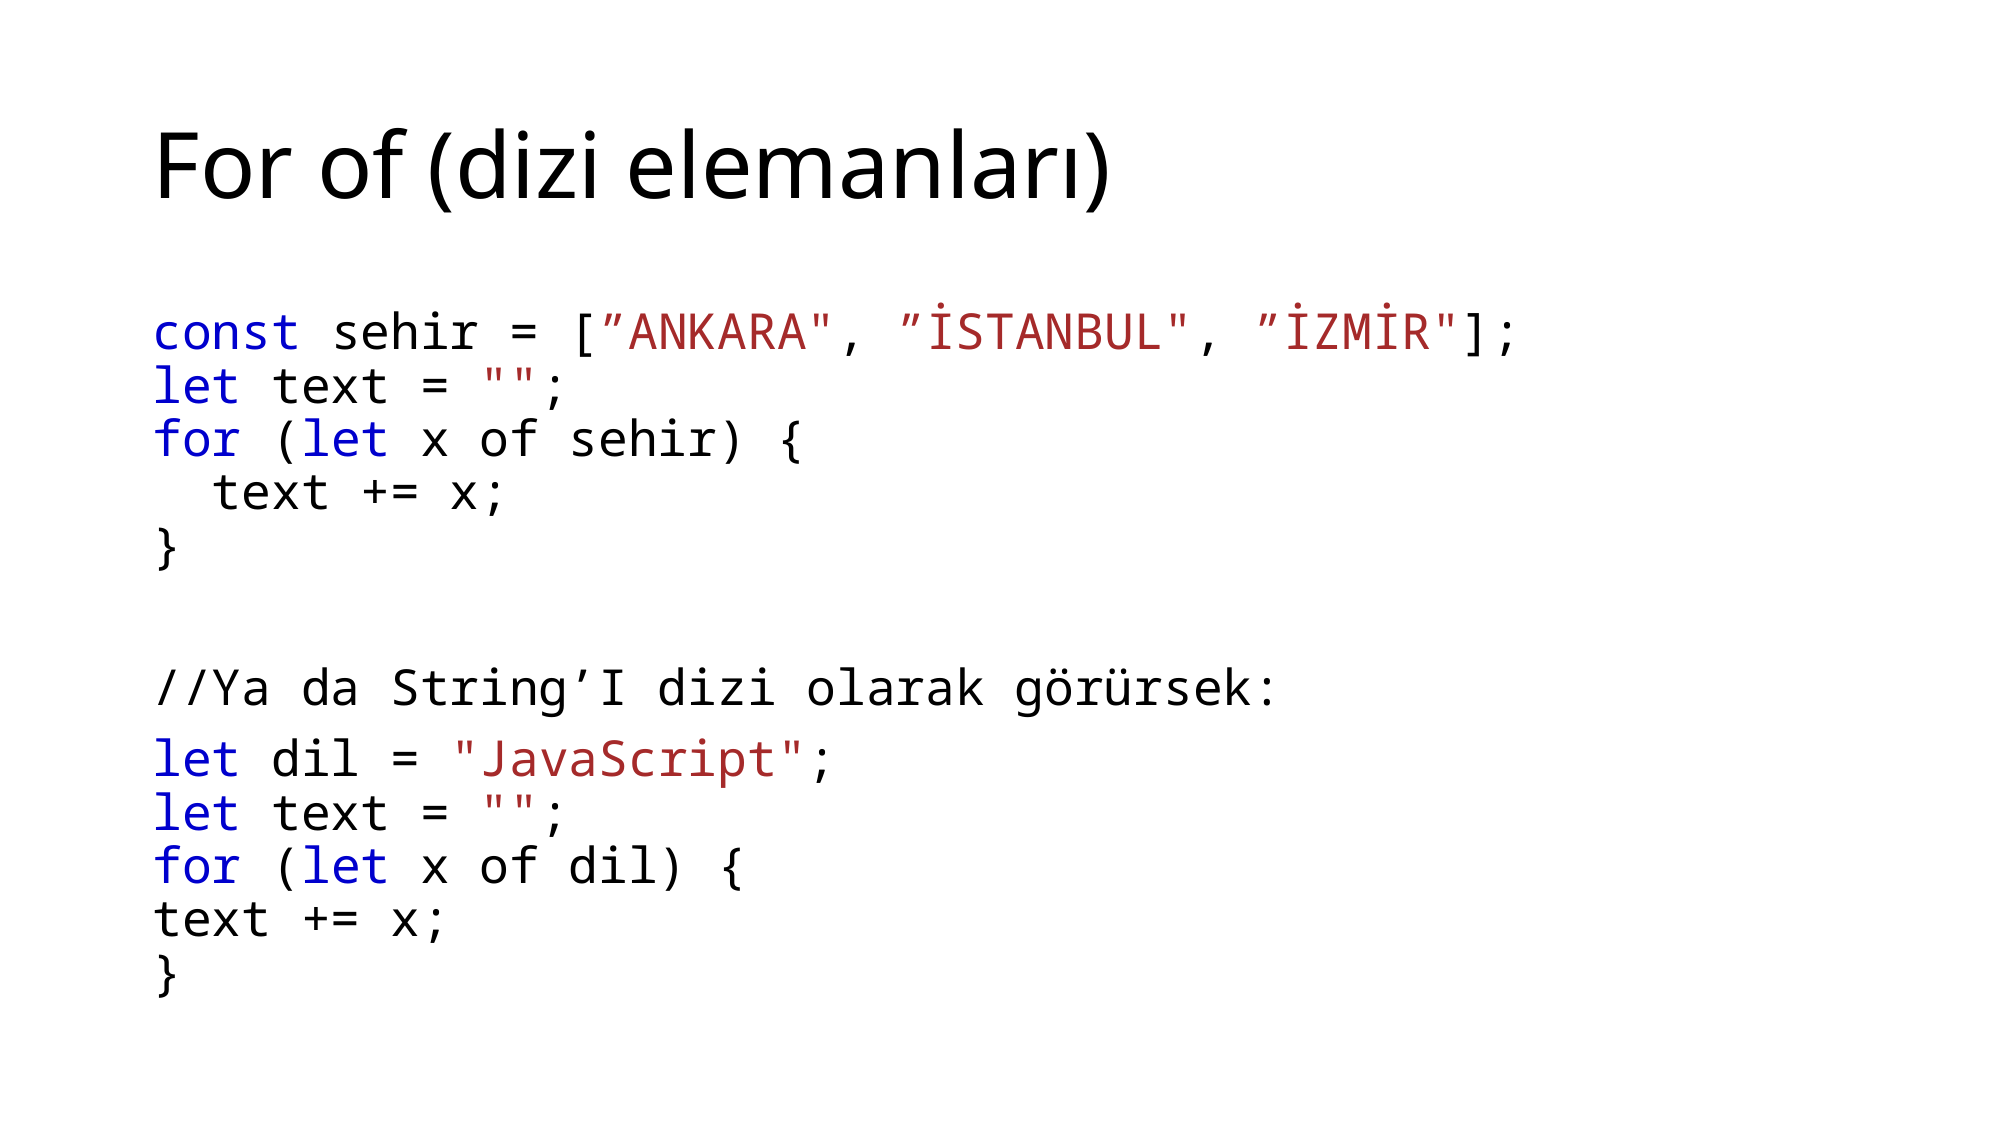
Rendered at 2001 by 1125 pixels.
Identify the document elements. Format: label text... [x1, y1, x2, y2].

title For of (dizi elemanları) [137, 59, 1863, 278]
list const sehir = [”ANKARA", ”İSTANBUL", ”İZMİR"]; let text = ""; for (let x of sehir) { text += x; } //Ya da String’I dizi olarak görürsek: let dil = "JavaScript"; let text = ""; for (let x of dil) { text += x; } [137, 299, 1863, 1014]
